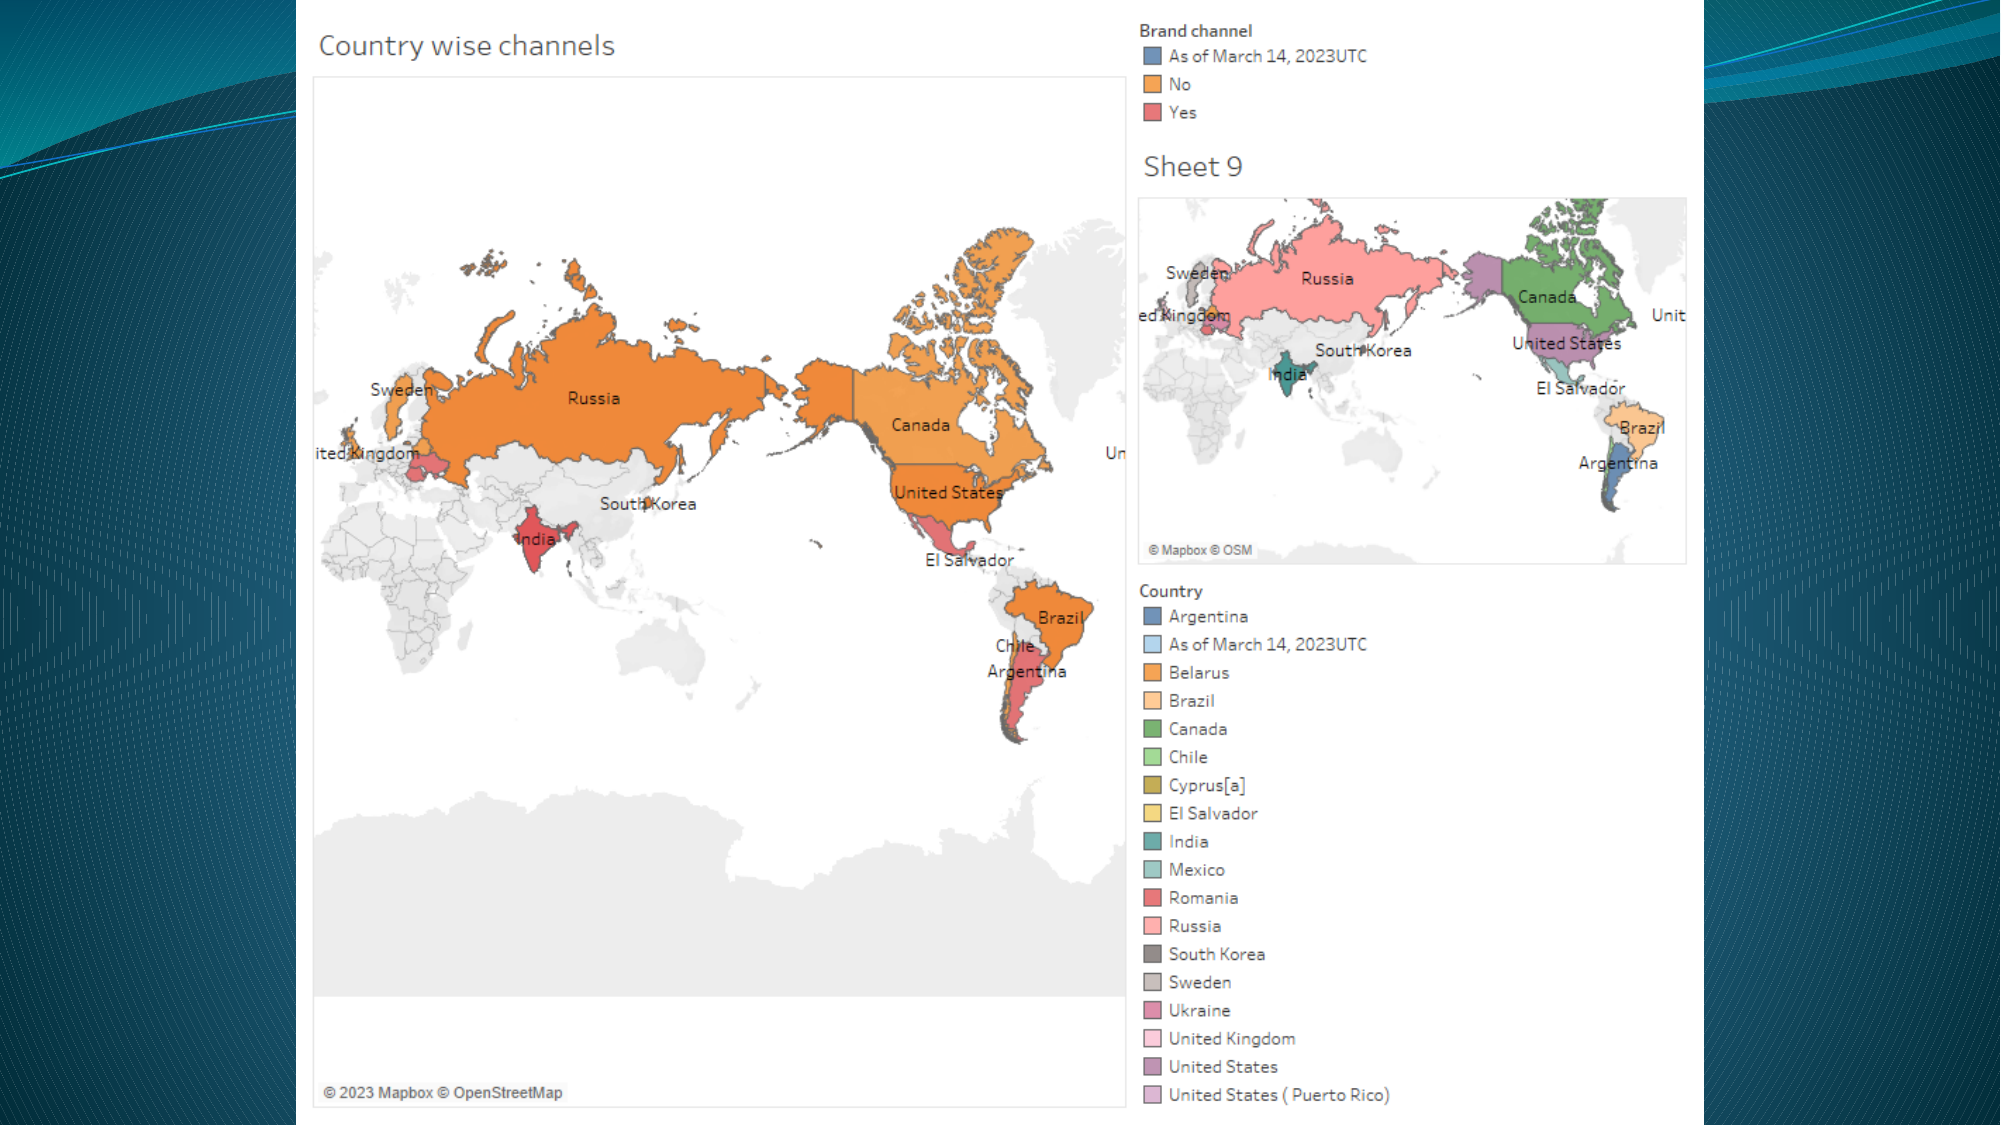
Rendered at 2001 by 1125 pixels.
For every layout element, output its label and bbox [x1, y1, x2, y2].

picture [296, 0, 1704, 1125]
